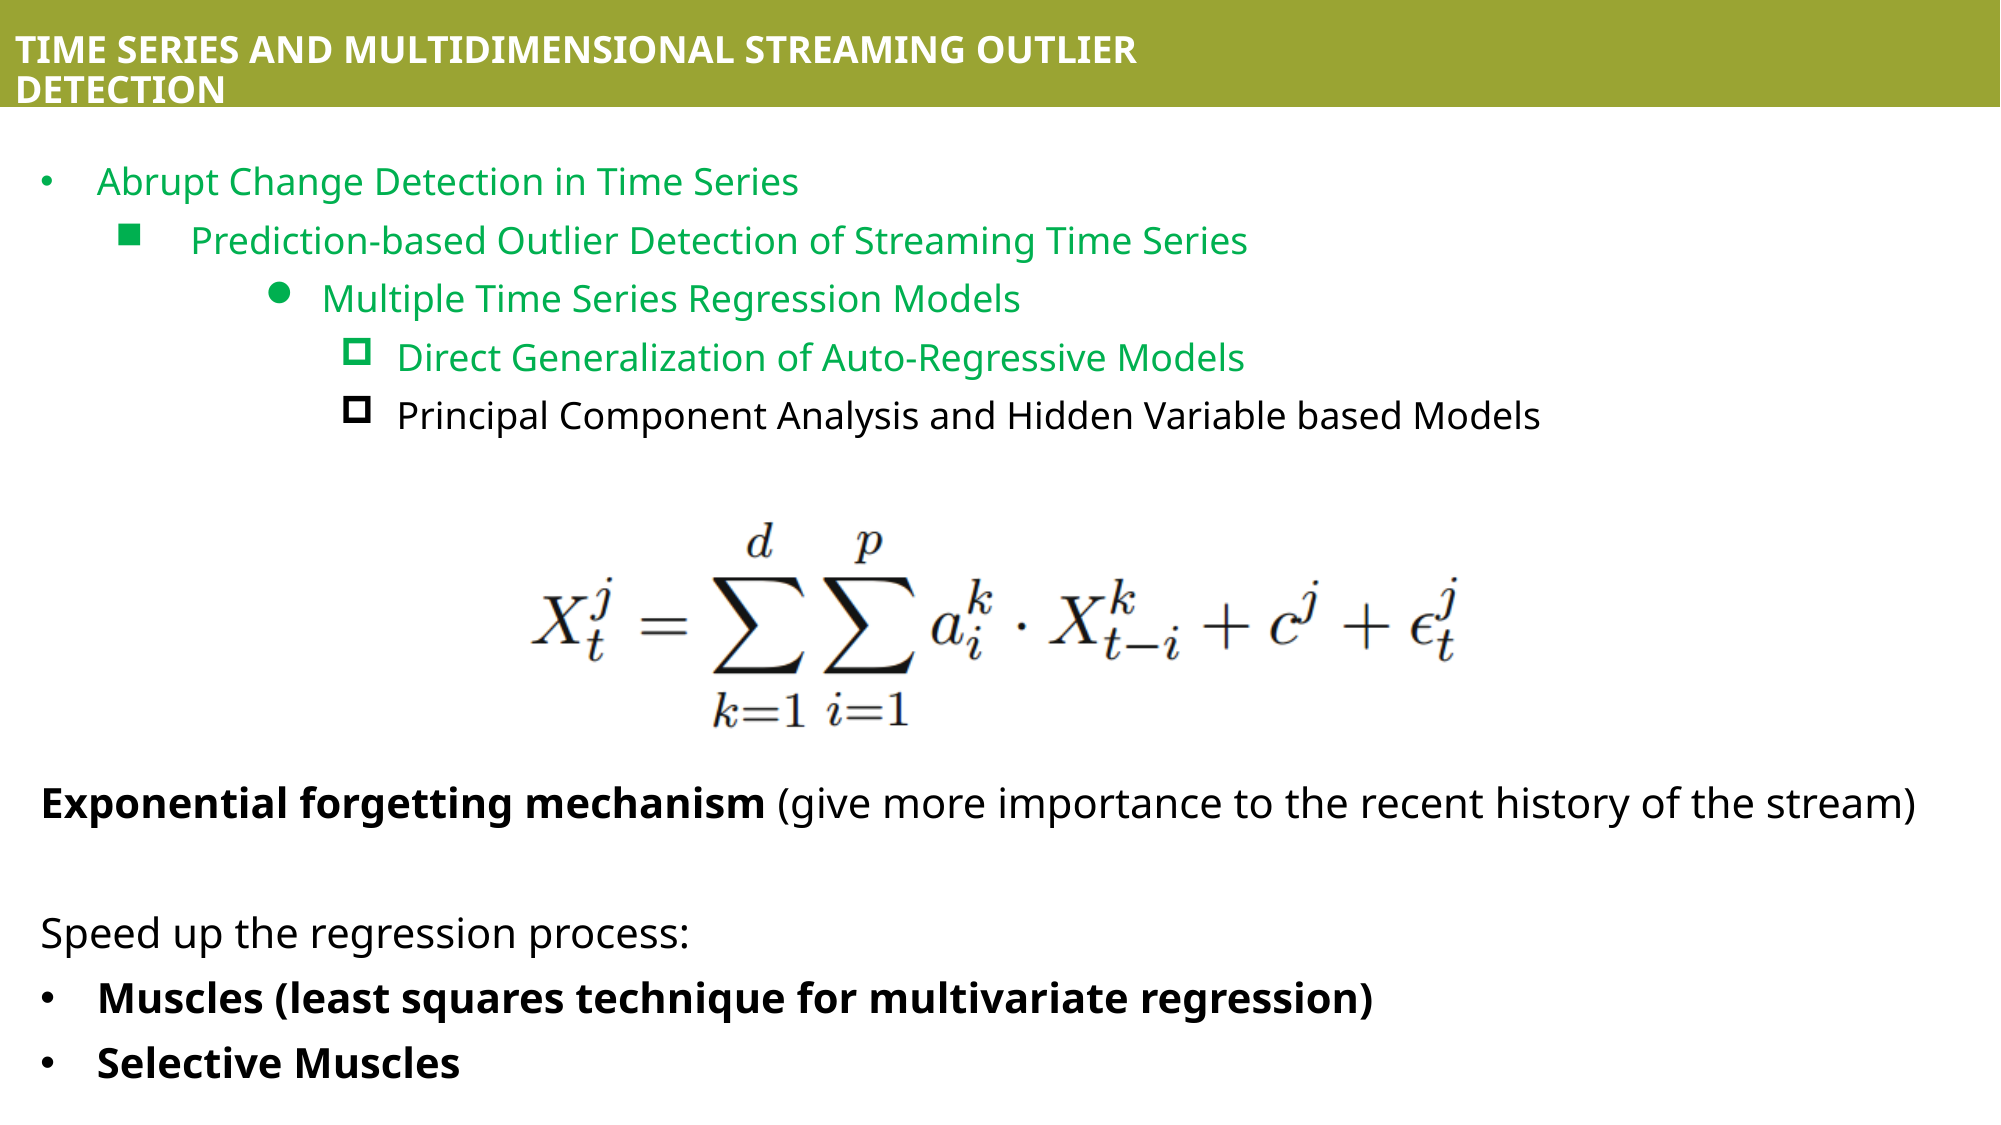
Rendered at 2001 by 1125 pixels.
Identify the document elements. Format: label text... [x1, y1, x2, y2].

list TIME SERIES AND MULTIDIMENSIONAL STREAMING OUTLIER DETECTION [0, 23, 1264, 84]
picture [520, 510, 1480, 746]
text_box Exponential forgetting mechanism (give more importance to the recent history of the stream) Speed up the regression process: Muscles (least squares technique for multivariate regression) Selective Muscles [25, 754, 1975, 1095]
text_box Abrupt Change Detection in Time Series Prediction-based Outlier Detection of Streaming Time Series Multiple Time Series Regression Models Direct Generalization of Auto-Regressive Models Principal Component Analysis and Hidden Variable based Models [25, 137, 1975, 445]
